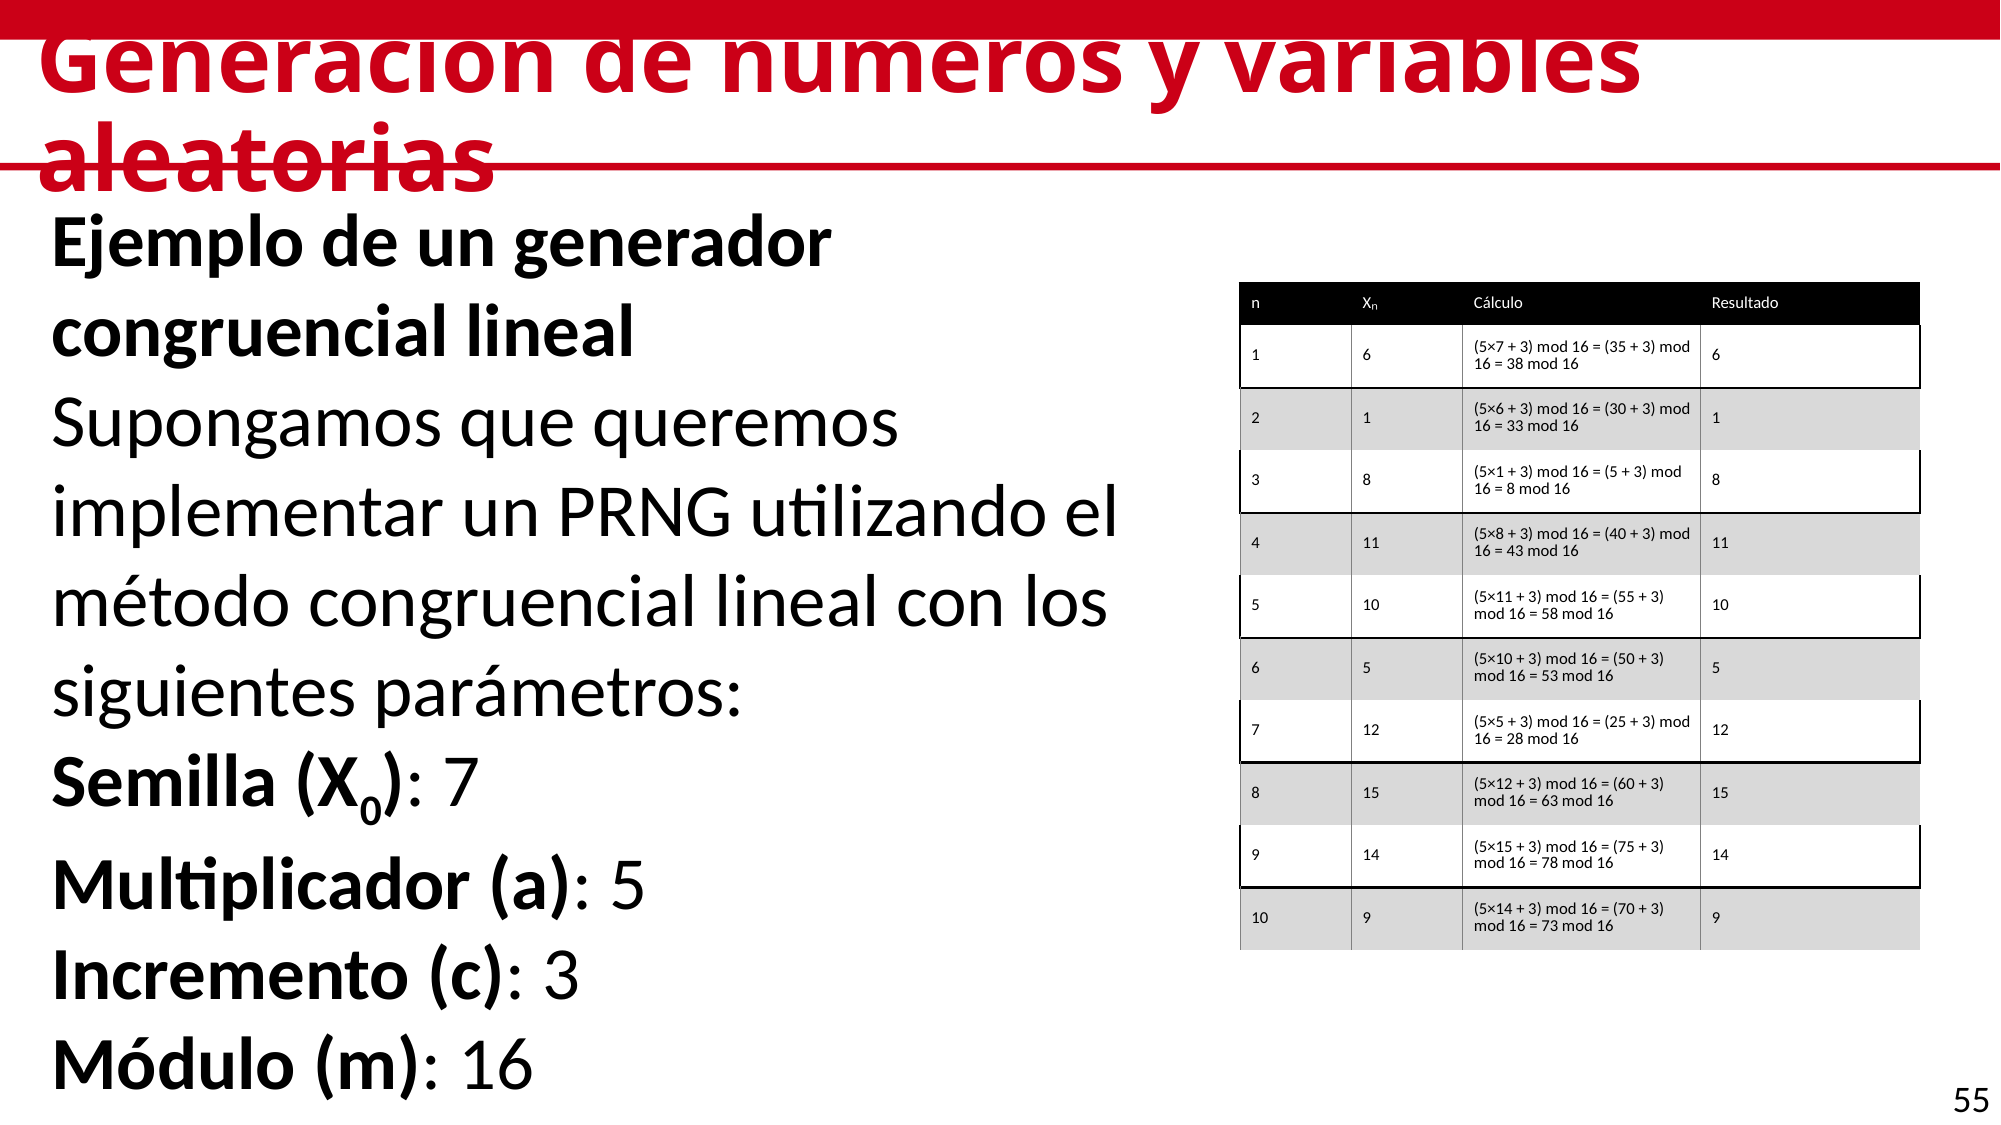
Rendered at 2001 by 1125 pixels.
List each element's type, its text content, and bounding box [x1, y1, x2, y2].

table_header Xₙ [1353, 285, 1461, 325]
table_cell 8 [1701, 450, 1919, 512]
table_cell (5×11 + 3) mod 16 = (55 + 3) mod 16 = 58 mod 16 [1463, 575, 1700, 637]
table_cell 1 [1241, 325, 1351, 387]
table_cell (5×12 + 3) mod 16 = (60 + 3) mod 16 = 63 mod 16 [1463, 764, 1700, 825]
table_cell 14 [1352, 825, 1462, 886]
table_cell 5 [1701, 639, 1920, 700]
table_cell (5×10 + 3) mod 16 = (50 + 3) mod 16 = 53 mod 16 [1463, 639, 1700, 700]
table_cell 9 [1701, 889, 1920, 950]
table_cell 10 [1241, 889, 1351, 950]
table_header Resultado [1702, 285, 1920, 325]
table_cell 11 [1352, 514, 1462, 575]
table_cell 2 [1241, 389, 1351, 450]
table_cell 4 [1241, 514, 1351, 575]
slide_number 55 [1937, 1067, 2000, 1125]
table_cell 6 [1701, 325, 1919, 387]
table_cell 3 [1241, 450, 1351, 512]
table_cell 9 [1352, 889, 1462, 950]
table_cell 5 [1352, 639, 1462, 700]
table_cell 5 [1241, 575, 1351, 637]
table_cell 10 [1701, 575, 1919, 637]
table_cell 8 [1352, 450, 1462, 512]
table_cell (5×6 + 3) mod 16 = (30 + 3) mod 16 = 33 mod 16 [1463, 389, 1700, 450]
table_cell 7 [1241, 700, 1351, 761]
table_cell 6 [1241, 639, 1351, 700]
table_cell 10 [1352, 575, 1462, 637]
table_cell 8 [1241, 764, 1351, 825]
table_cell 14 [1701, 825, 1919, 886]
table_cell 1 [1701, 389, 1920, 450]
table_cell 12 [1701, 700, 1919, 761]
table_cell (5×5 + 3) mod 16 = (25 + 3) mod 16 = 28 mod 16 [1463, 700, 1700, 761]
table_cell (5×7 + 3) mod 16 = (35 + 3) mod 16 = 38 mod 16 [1463, 325, 1700, 387]
table_cell 6 [1352, 325, 1462, 387]
table_cell (5×1 + 3) mod 16 = (5 + 3) mod 16 = 8 mod 16 [1463, 450, 1700, 512]
table_cell 9 [1241, 825, 1351, 886]
table_header n [1241, 285, 1350, 325]
table_cell (5×8 + 3) mod 16 = (40 + 3) mod 16 = 43 mod 16 [1463, 514, 1700, 575]
table_cell (5×14 + 3) mod 16 = (70 + 3) mod 16 = 73 mod 16 [1463, 889, 1700, 950]
title Generación de números y variables aleatorias [36, 57, 1964, 168]
table_cell 12 [1352, 700, 1462, 761]
table_header Cálculo [1464, 285, 1699, 325]
table_cell 1 [1352, 389, 1462, 450]
table_cell 11 [1701, 514, 1920, 575]
table_cell (5×15 + 3) mod 16 = (75 + 3) mod 16 = 78 mod 16 [1463, 825, 1700, 886]
subtitle Ejemplo de un generador congruencial lineal Supongamos que queremos implementar un PRNG utilizando el método congruencial lineal con los siguientes parámetros: Semilla (X0​): 7 Multiplicador (a): 5 Incremento (c): 3 Módulo (m): 16 [51, 271, 1227, 1025]
table_cell 15 [1352, 764, 1462, 825]
table_cell 15 [1701, 764, 1920, 825]
